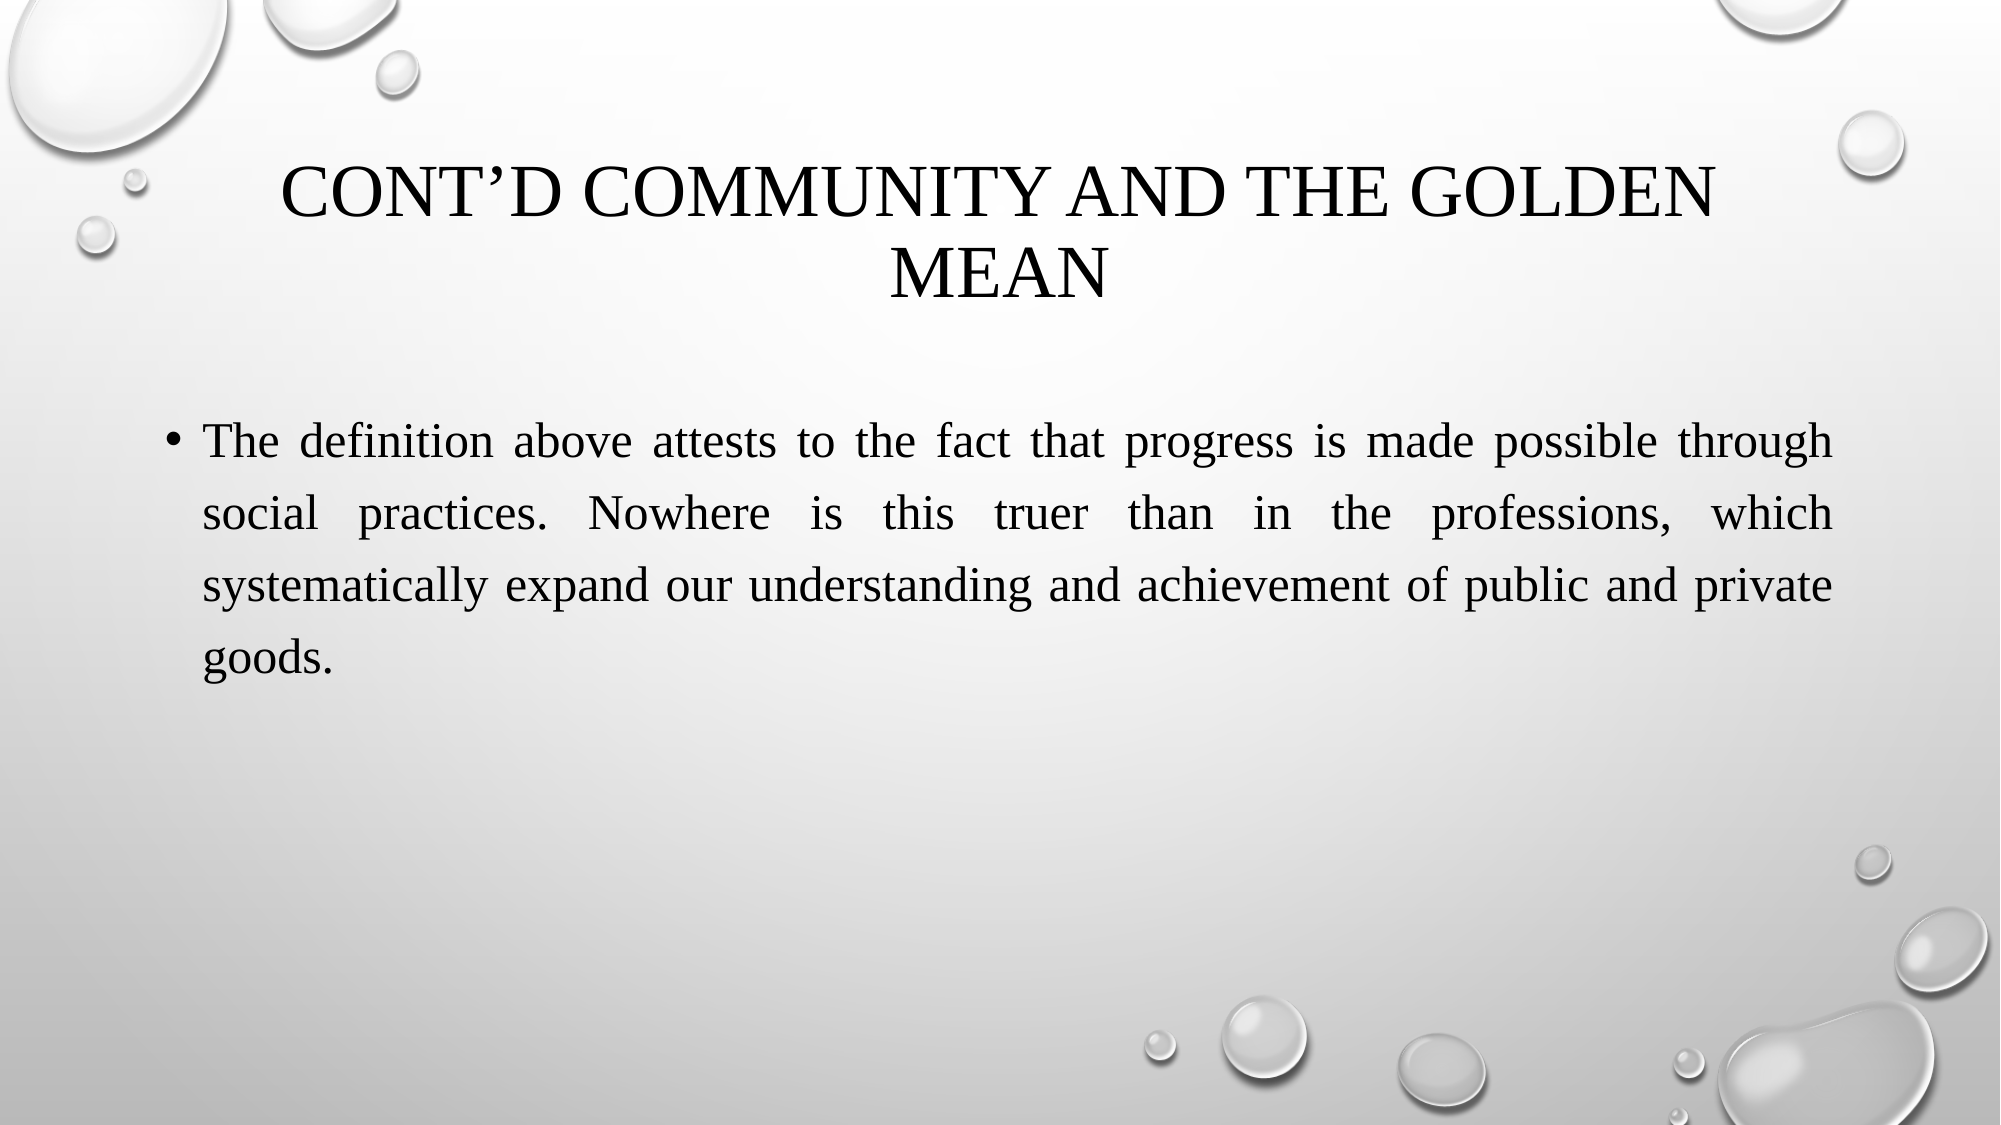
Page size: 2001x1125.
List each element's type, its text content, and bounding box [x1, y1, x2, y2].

title Cont’d Community and the golden mean [149, 101, 1851, 364]
list The definition above attests to the fact that progress is made possible through social practices. Nowhere is this truer than in the professions, which systematically expand our understanding and achievement of public and private goods. [149, 388, 1850, 950]
picture [0, 0, 2000, 1125]
